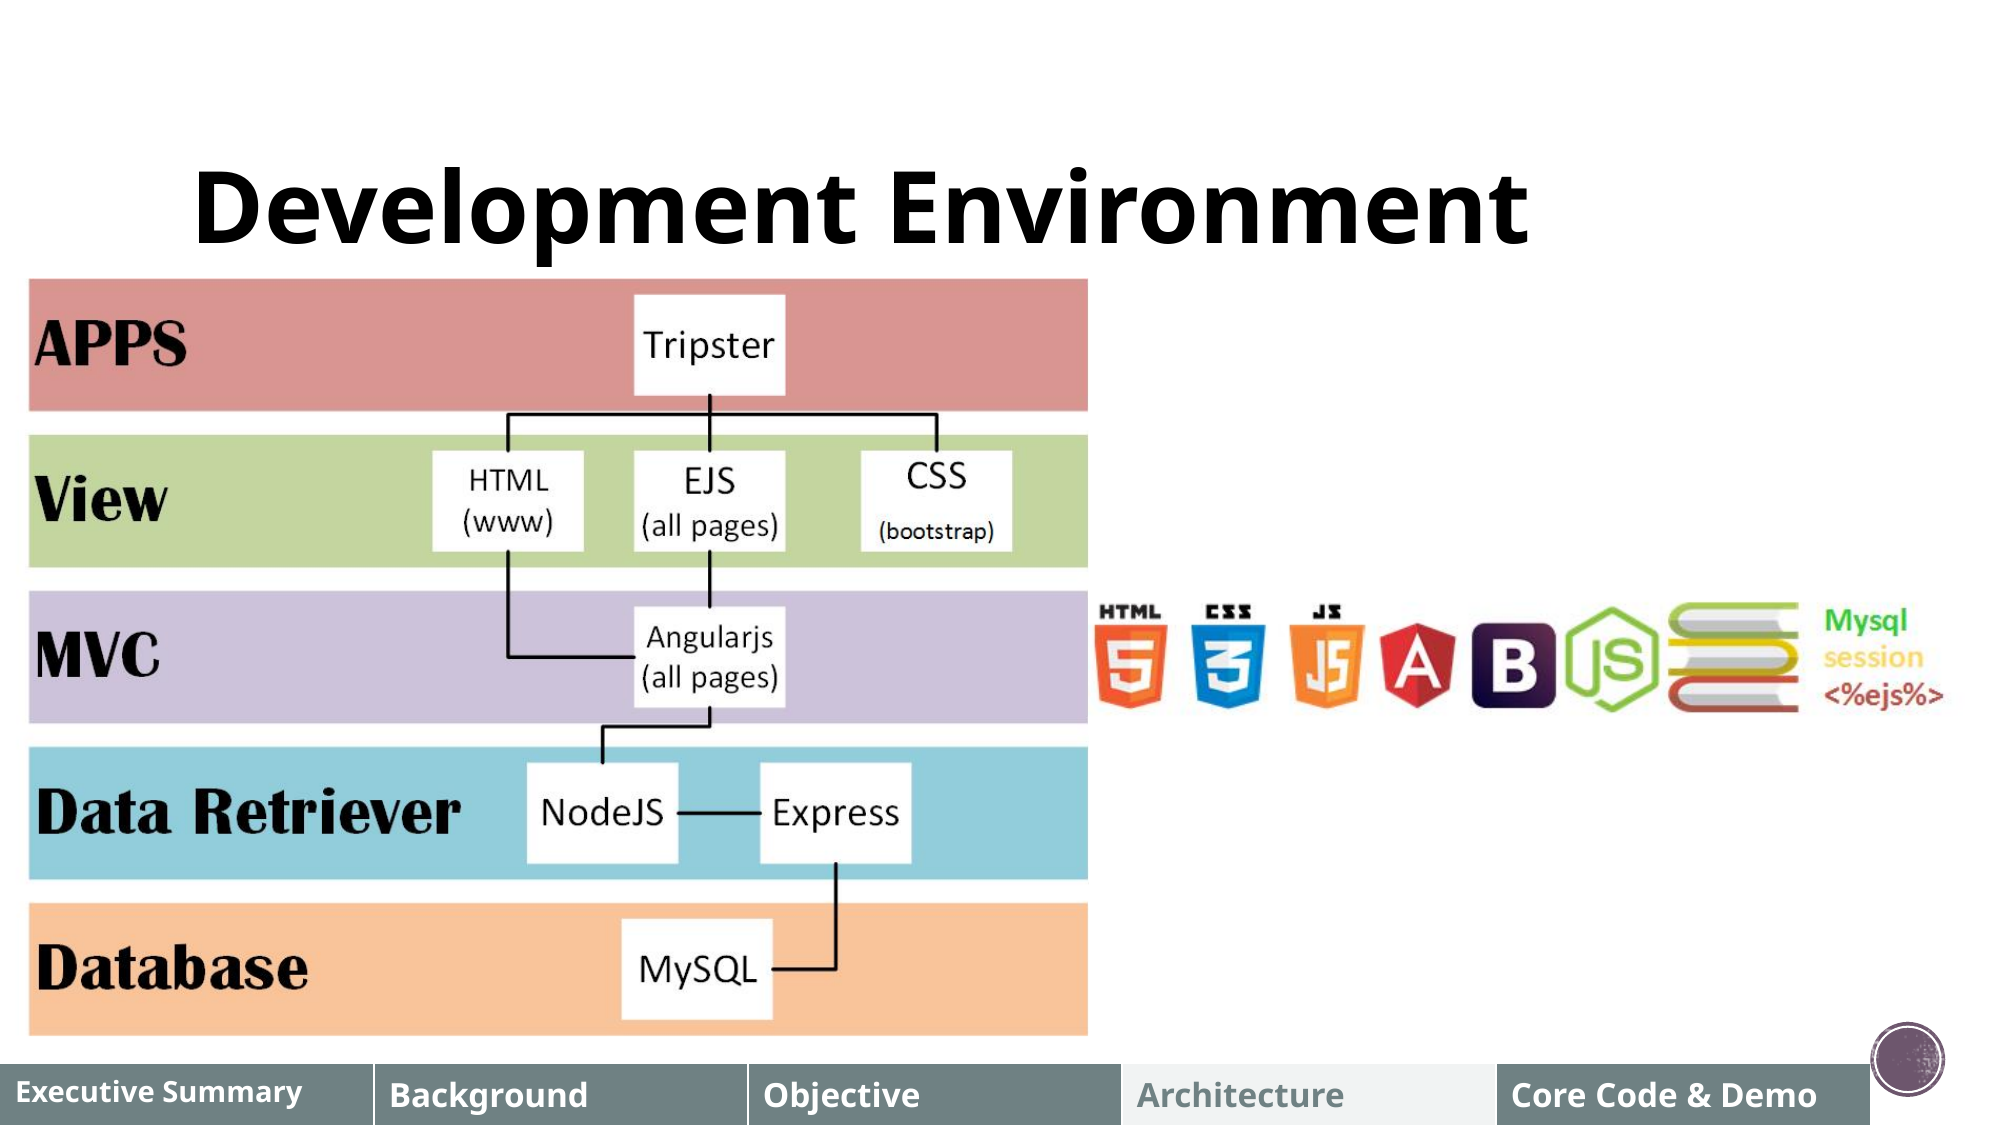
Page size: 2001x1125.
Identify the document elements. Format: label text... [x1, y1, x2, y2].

picture [1088, 580, 1967, 735]
table_header Core Code & Demo [1497, 1064, 1870, 1125]
table_header Architecture [1123, 1064, 1495, 1125]
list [2, 280, 1087, 1036]
title Development Environment [175, 79, 1826, 344]
table_header Background [375, 1064, 747, 1125]
table_header Executive Summary [0, 1064, 373, 1125]
table_header Objective [749, 1064, 1121, 1125]
